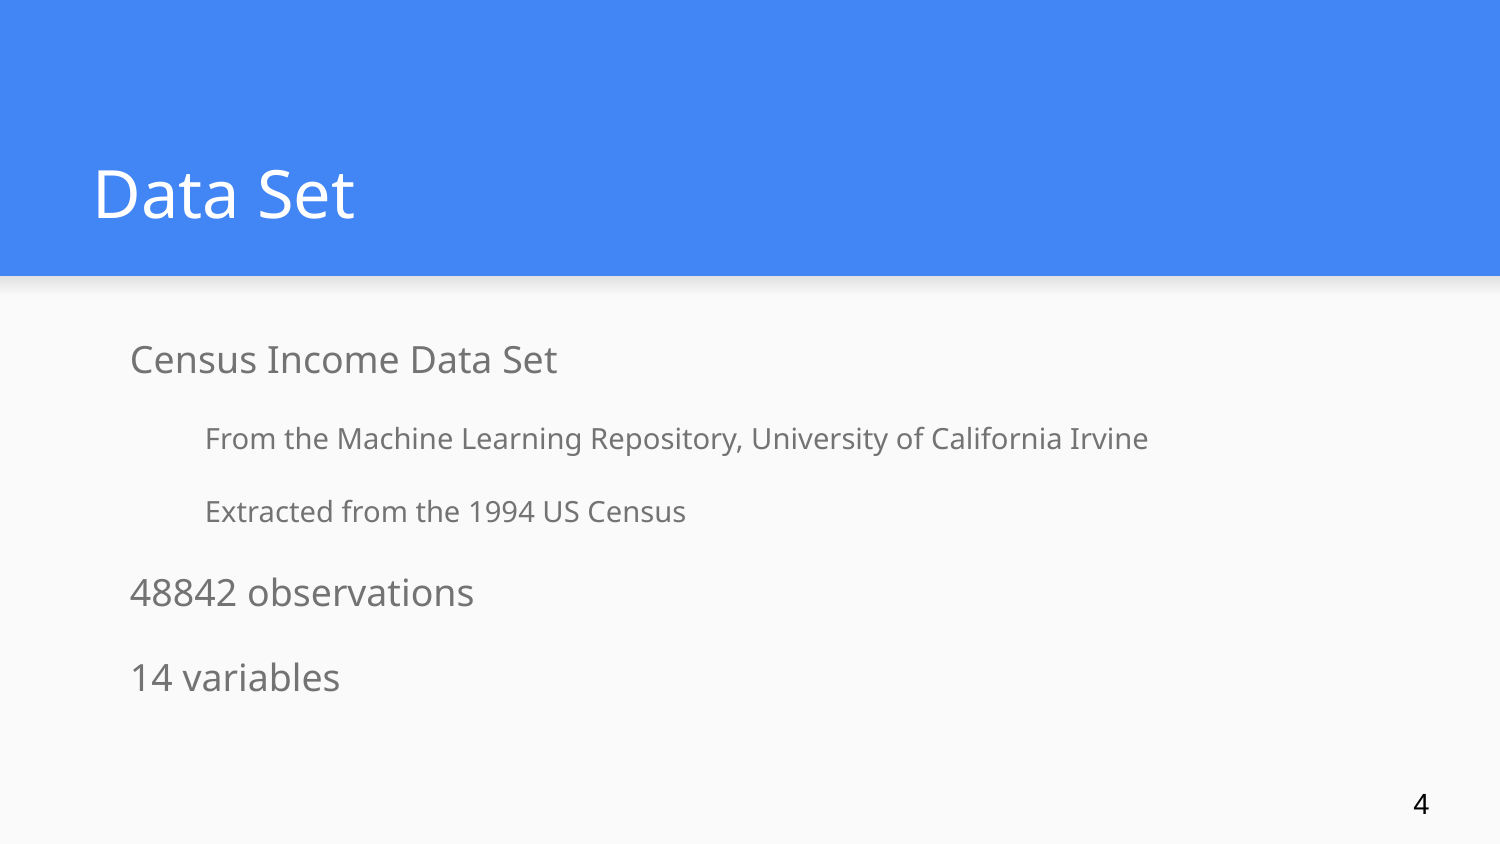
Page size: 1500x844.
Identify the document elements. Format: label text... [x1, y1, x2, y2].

title Data Set [77, 121, 1427, 248]
list Census Income Data Set From the Machine Learning Repository, University of California Irvine Extracted from the 1994 US Census 48842 observations 14 variables [77, 314, 1427, 760]
slide_number ‹#› [1398, 770, 1489, 835]
